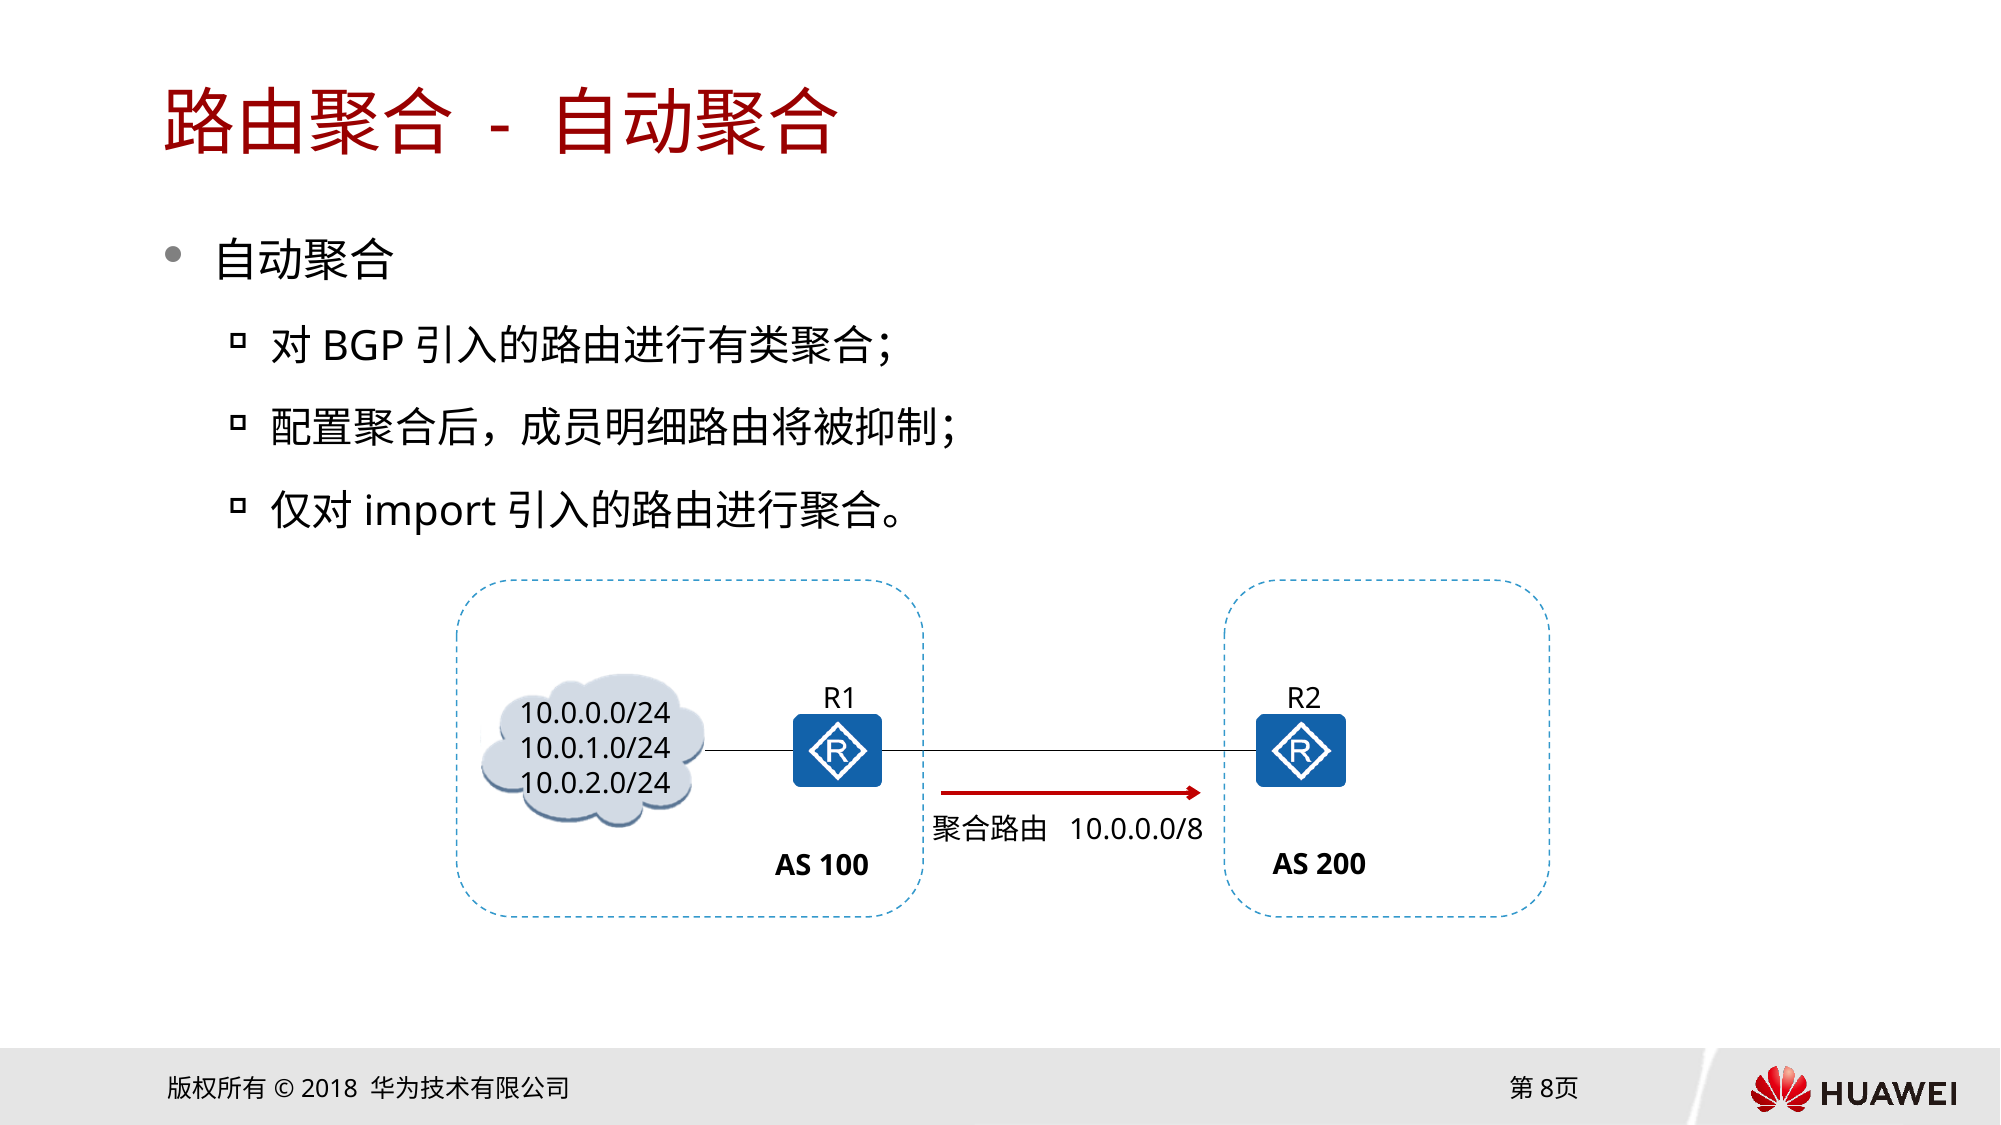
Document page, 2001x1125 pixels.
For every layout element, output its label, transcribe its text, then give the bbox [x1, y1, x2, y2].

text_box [456, 579, 1550, 918]
title 路由聚合 - 自动聚合 [149, 47, 1883, 191]
picture [0, 1048, 2000, 1125]
list 自动聚合 对BGP引入的路由进行有类聚合； 配置聚合后，成员明细路由将被抑制； 仅对import引入的路由进行聚合。 [149, 202, 1883, 971]
